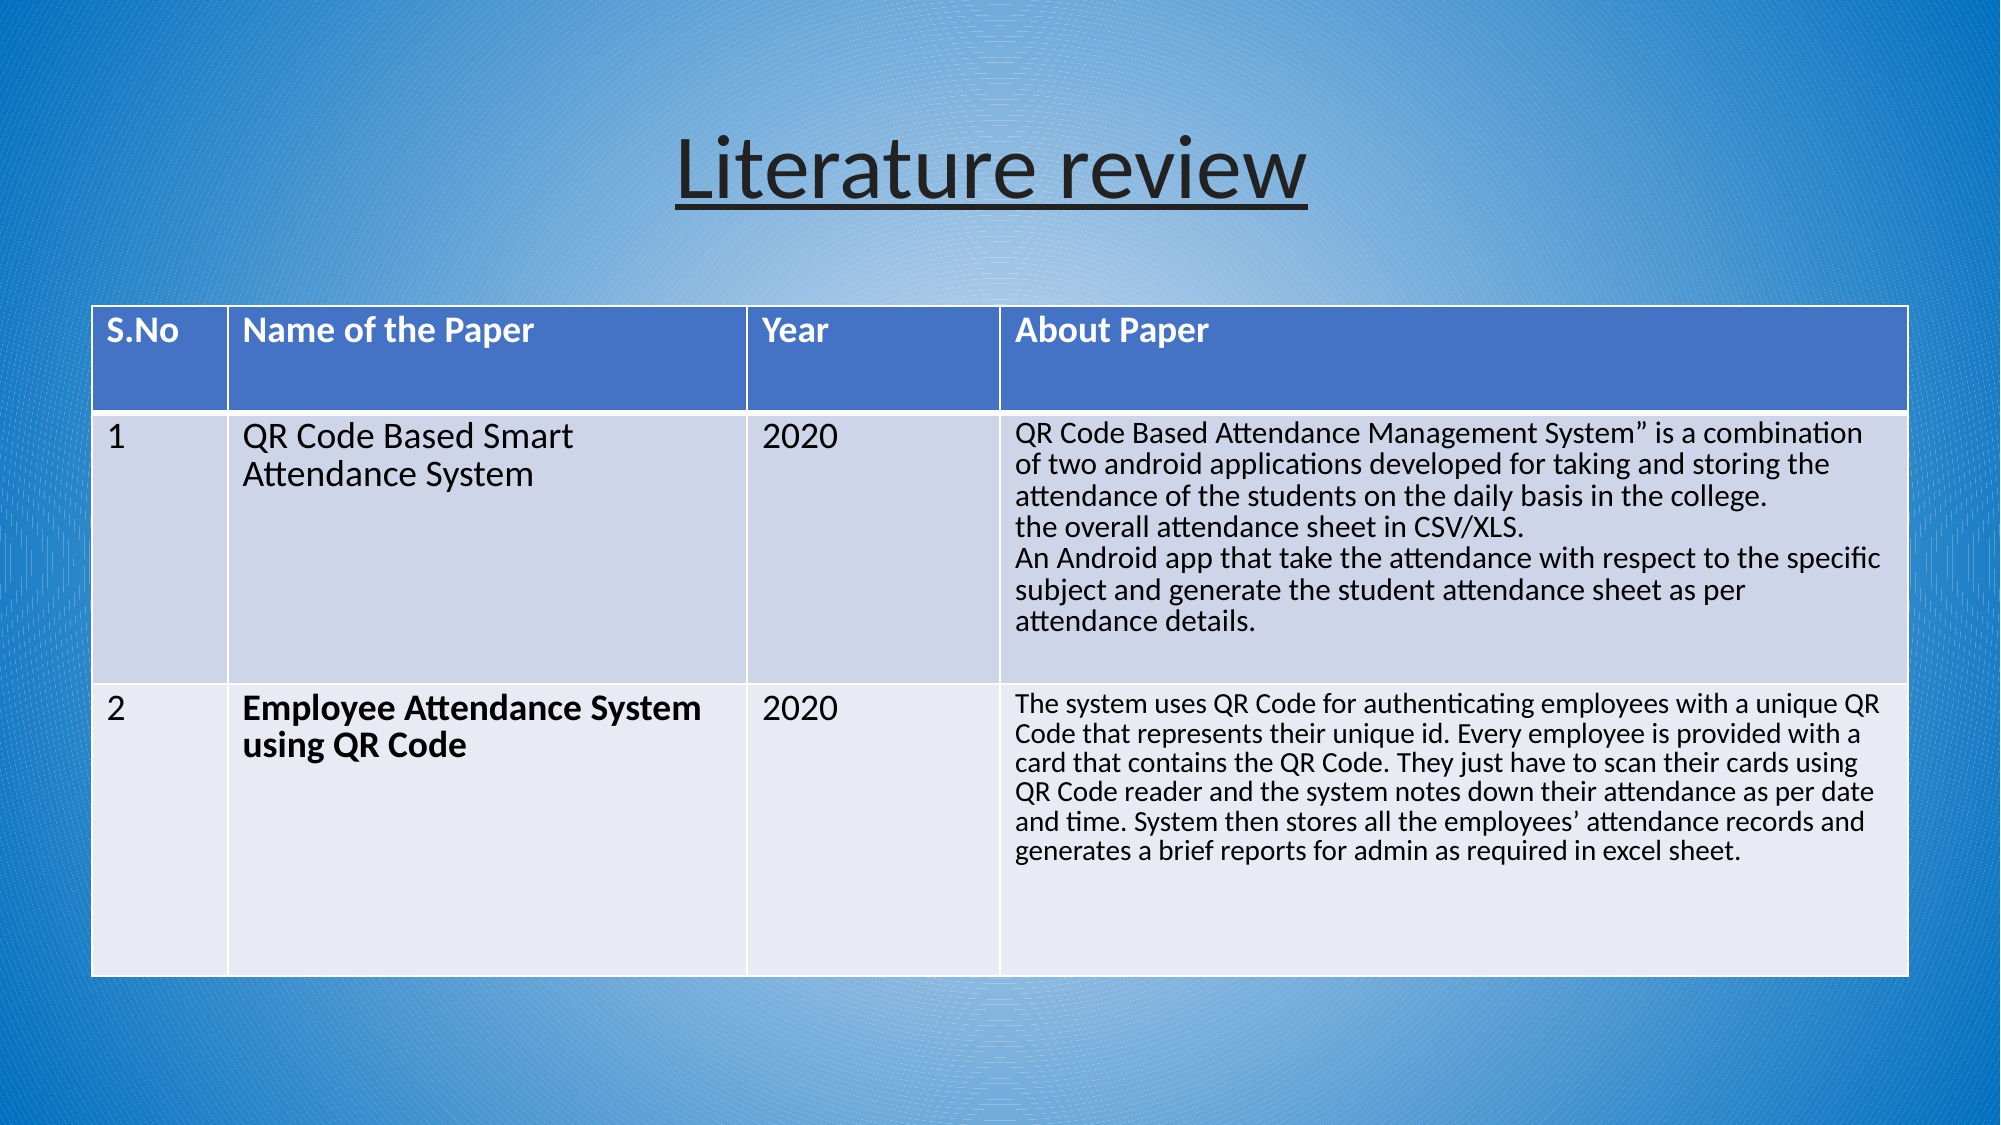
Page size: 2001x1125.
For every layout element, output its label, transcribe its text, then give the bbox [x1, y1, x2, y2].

table_cell The system uses QR Code for authenticating employees with a unique QR Code that represents their unique id. Every employee is provided with a card that contains the QR Code. They just have to scan their cards using QR Code reader and the system notes down their attendance as per date and time. System then stores all the employees’ attendance records and generates a brief reports for admin as required in excel sheet. [1001, 685, 1907, 975]
table_header About Paper [1001, 307, 1907, 410]
table_header Name of the Paper [229, 307, 746, 410]
table_cell 2020 [748, 685, 999, 975]
table_cell 1 [93, 416, 227, 683]
table_cell QR Code Based Attendance Management System” is a combination of two android applications developed for taking and storing the attendance of the students on the daily basis in the college. the overall attendance sheet in CSV/XLS. An Android app that take the attendance with respect to the specific subject and generate the student attendance sheet as per attendance details. [1001, 416, 1907, 683]
table_cell 2020 [748, 416, 999, 683]
table_cell QR Code Based Smart Attendance System [229, 416, 746, 683]
table_header Year [748, 307, 999, 410]
table_cell Employee Attendance System using QR Code [229, 685, 746, 975]
table_cell 2 [93, 685, 227, 975]
table_header S.No [93, 307, 227, 410]
title Literature review [137, 59, 1863, 278]
